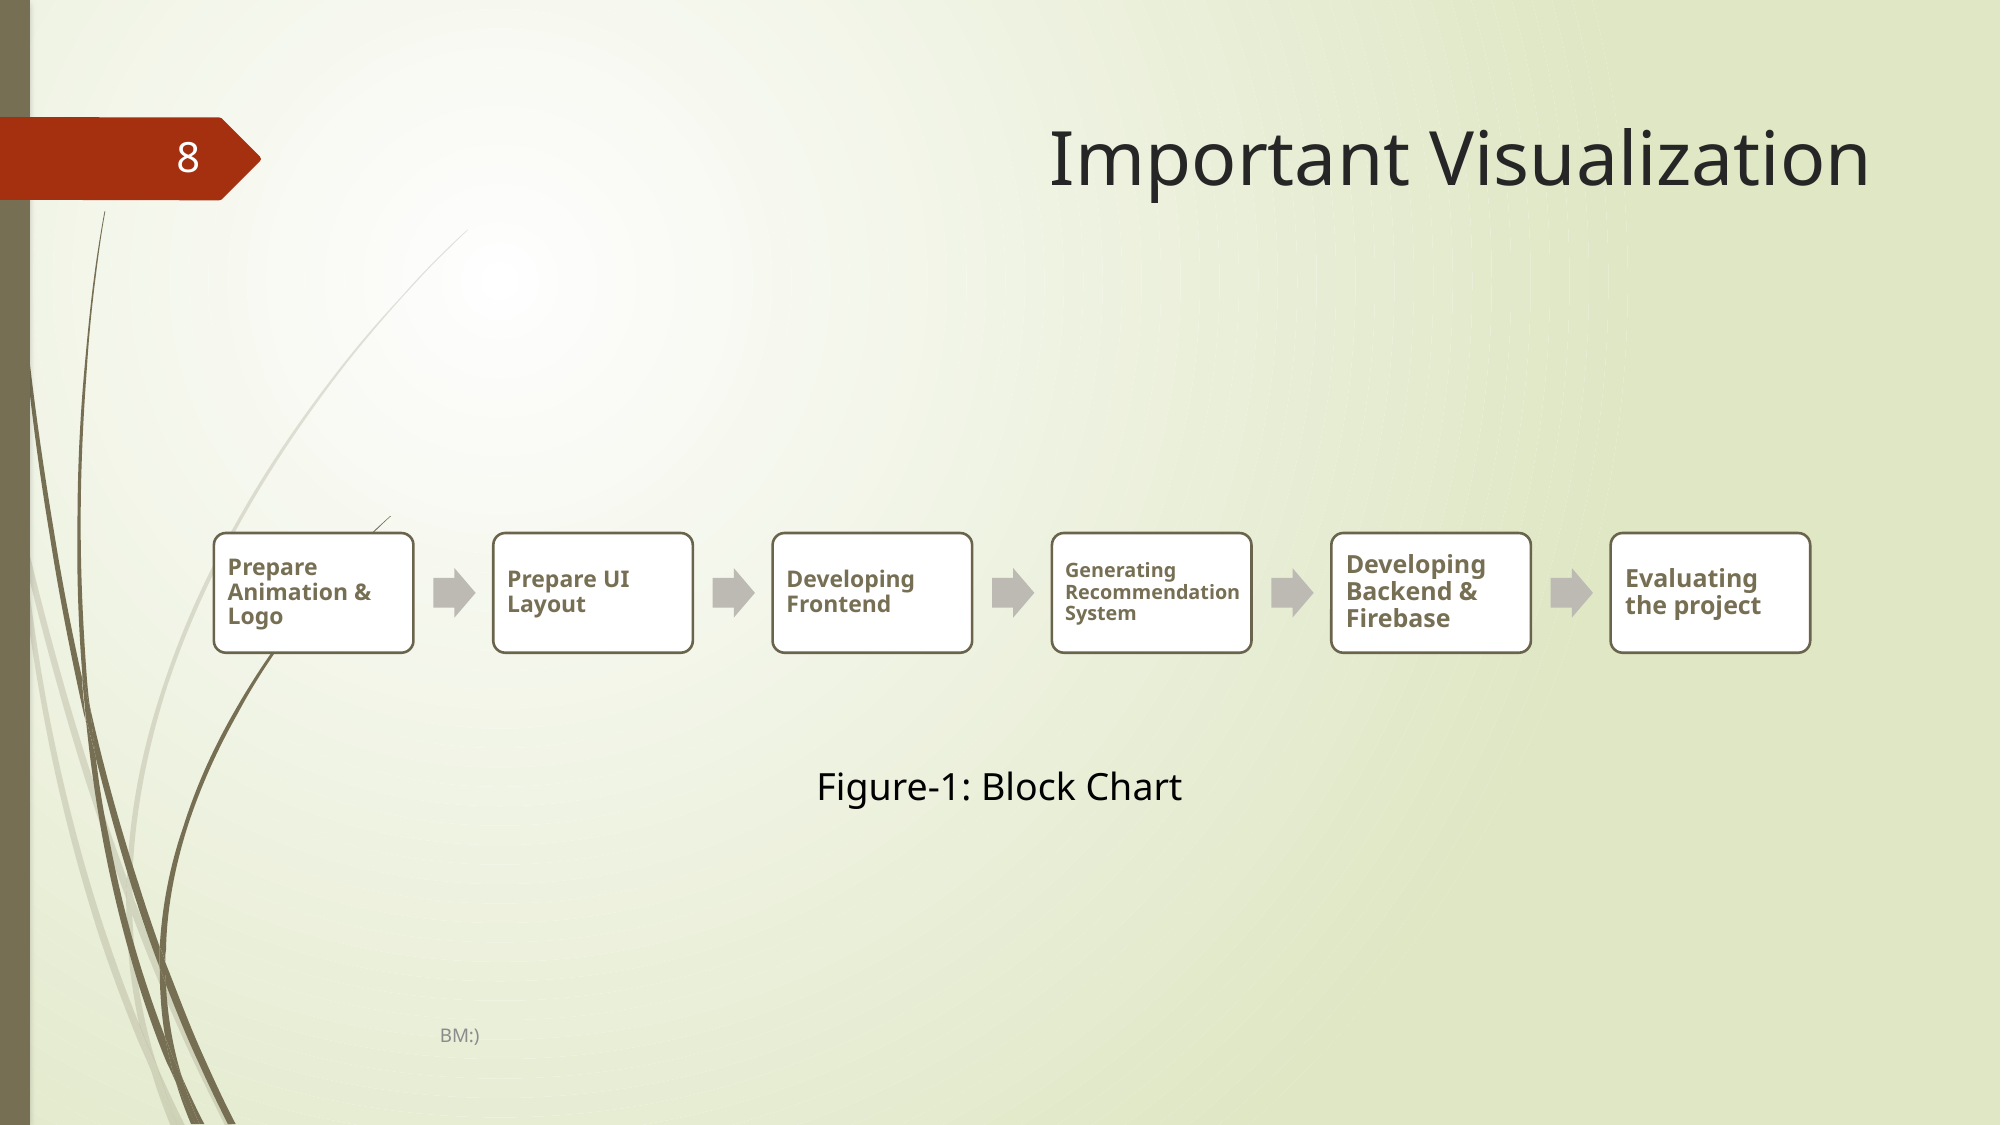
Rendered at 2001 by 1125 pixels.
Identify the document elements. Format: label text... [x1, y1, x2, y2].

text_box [213, 60, 1811, 1125]
slide_number 8 [87, 129, 208, 190]
title Important Visualization [1814, 102, 1888, 313]
